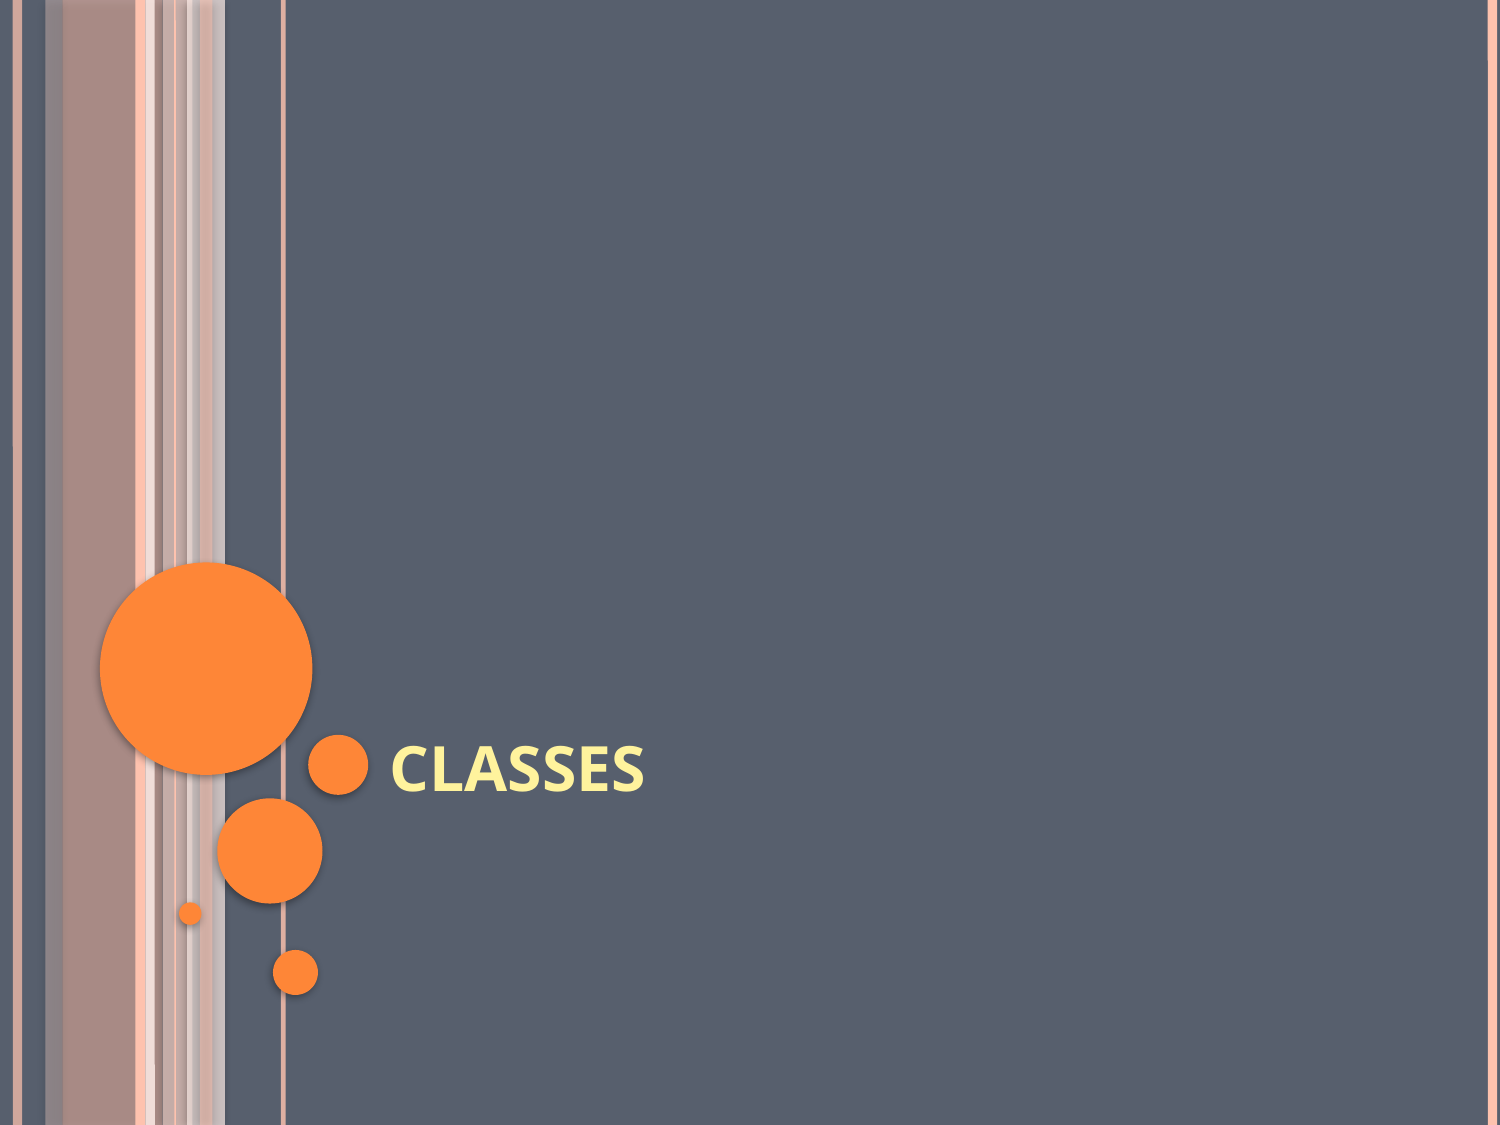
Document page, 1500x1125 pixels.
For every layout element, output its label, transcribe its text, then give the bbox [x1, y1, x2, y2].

title Classes [375, 474, 1388, 812]
